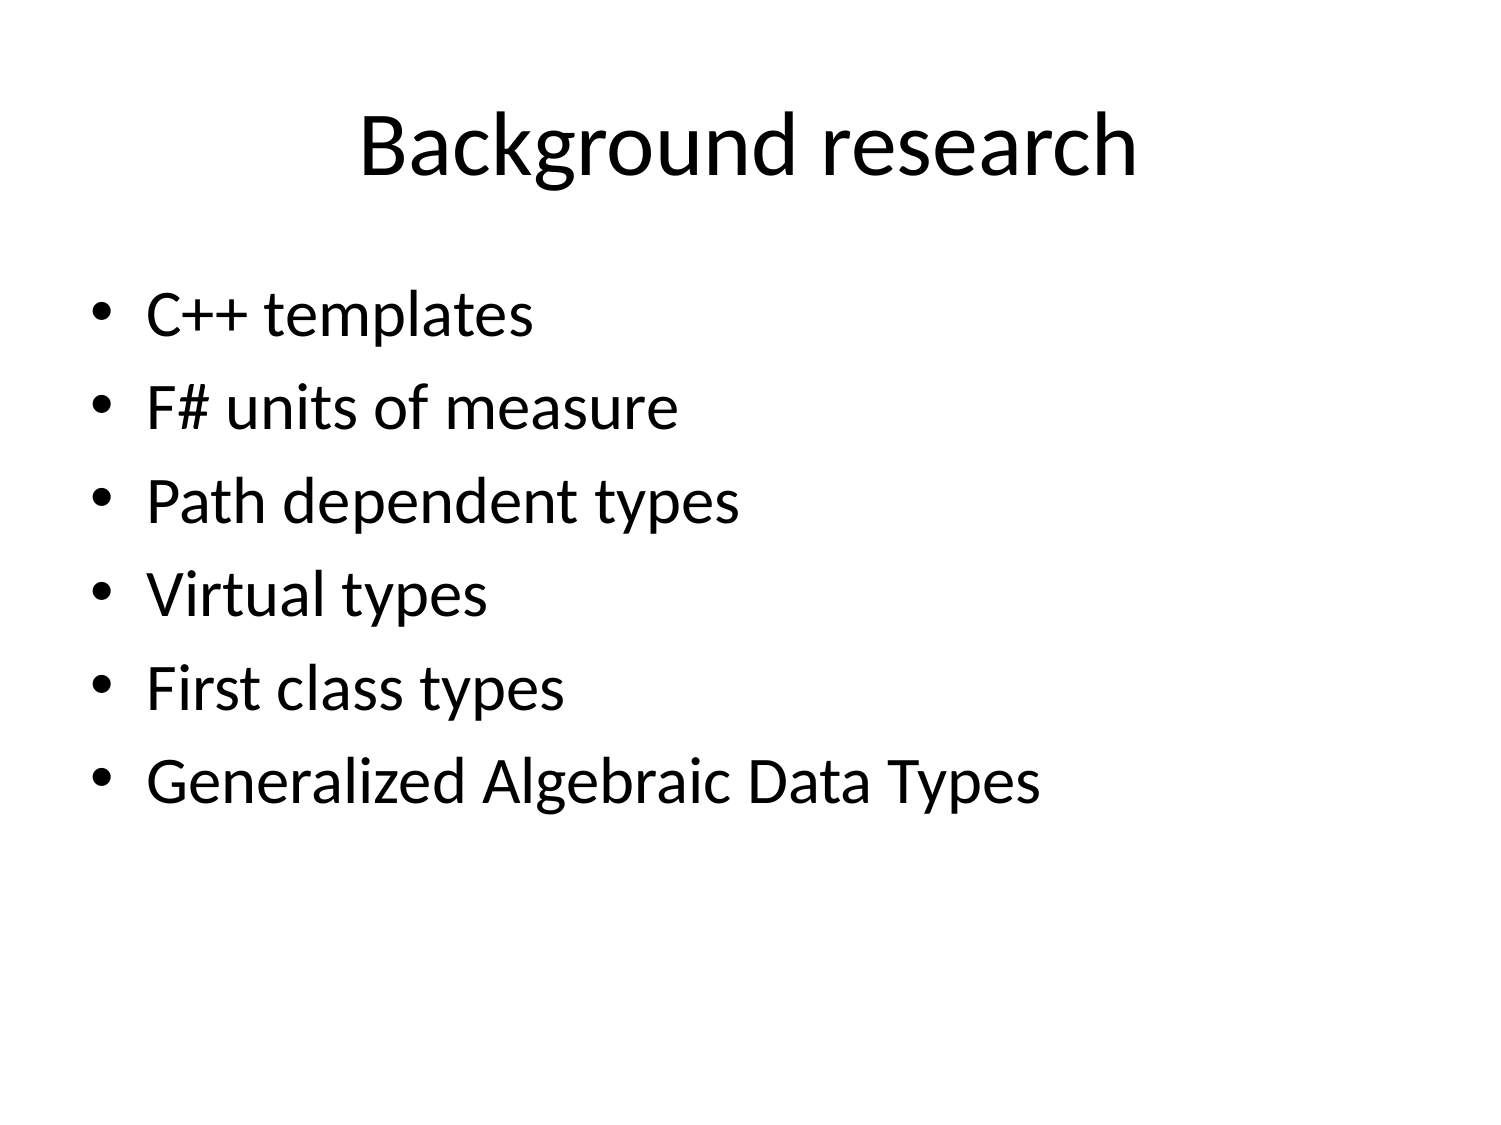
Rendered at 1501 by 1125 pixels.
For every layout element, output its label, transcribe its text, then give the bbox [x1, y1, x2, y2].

title Background research [75, 45, 1426, 233]
list C++ templates F# units of measure Path dependent types Virtual types First class types Generalized Algebraic Data Types [75, 262, 1426, 1005]
